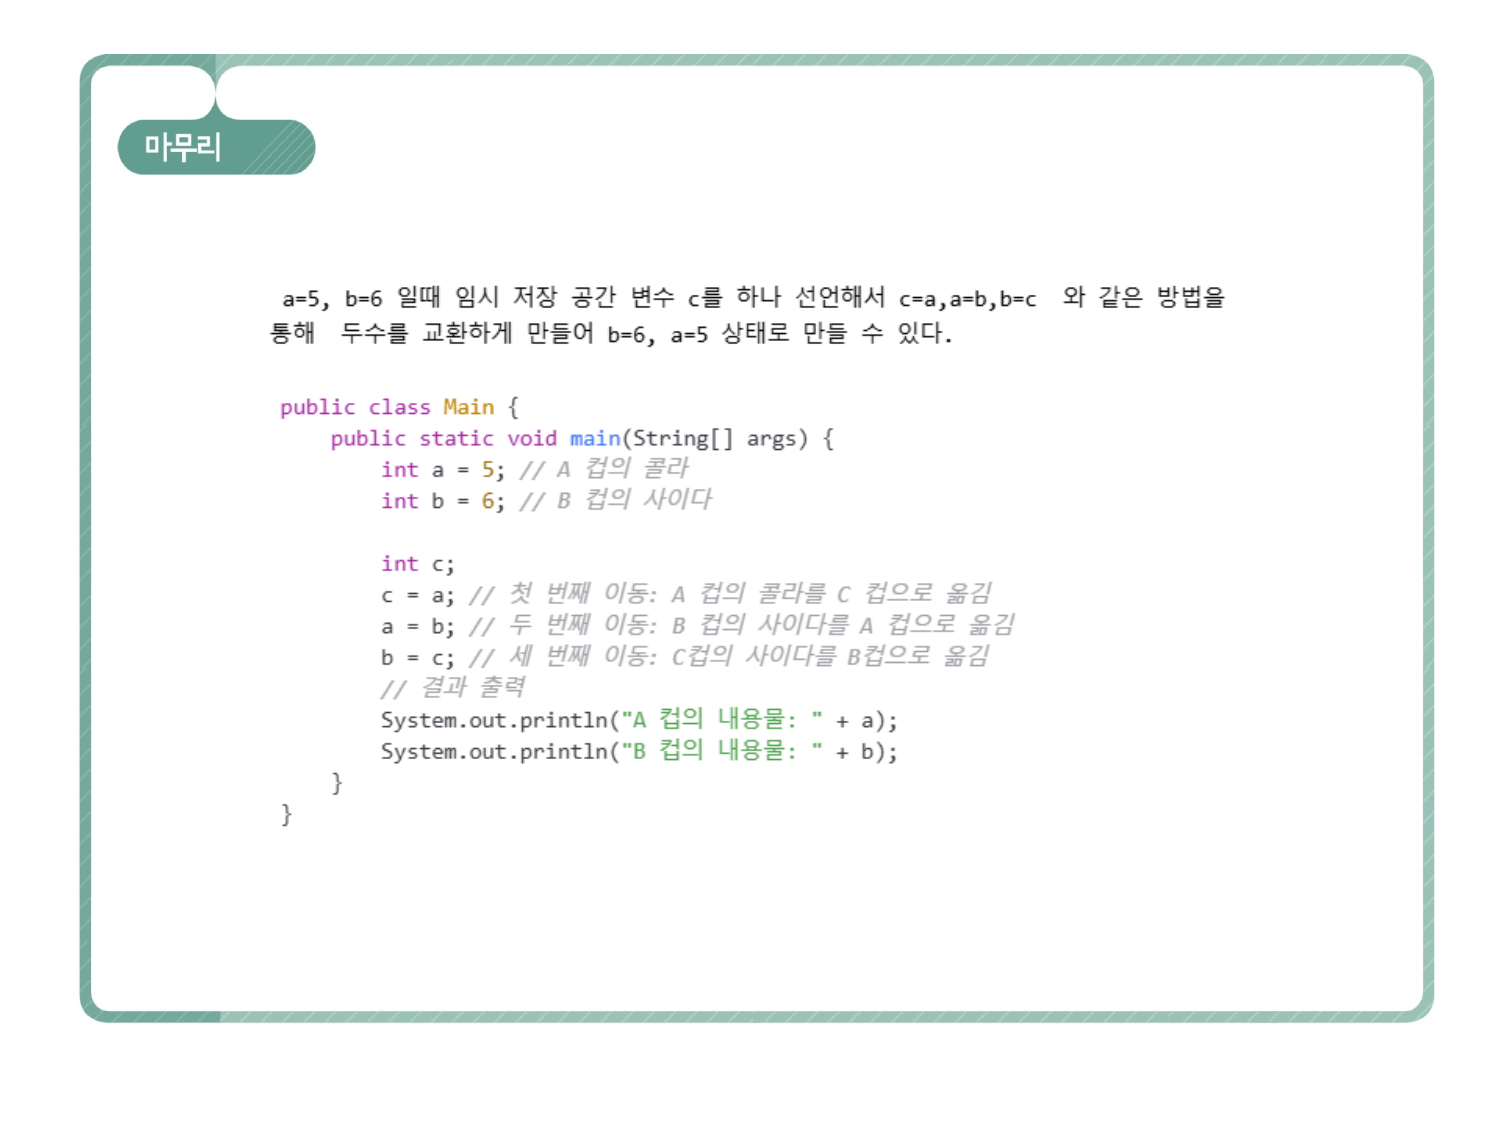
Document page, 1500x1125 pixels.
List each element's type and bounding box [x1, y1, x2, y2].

picture [76, 54, 1435, 1024]
